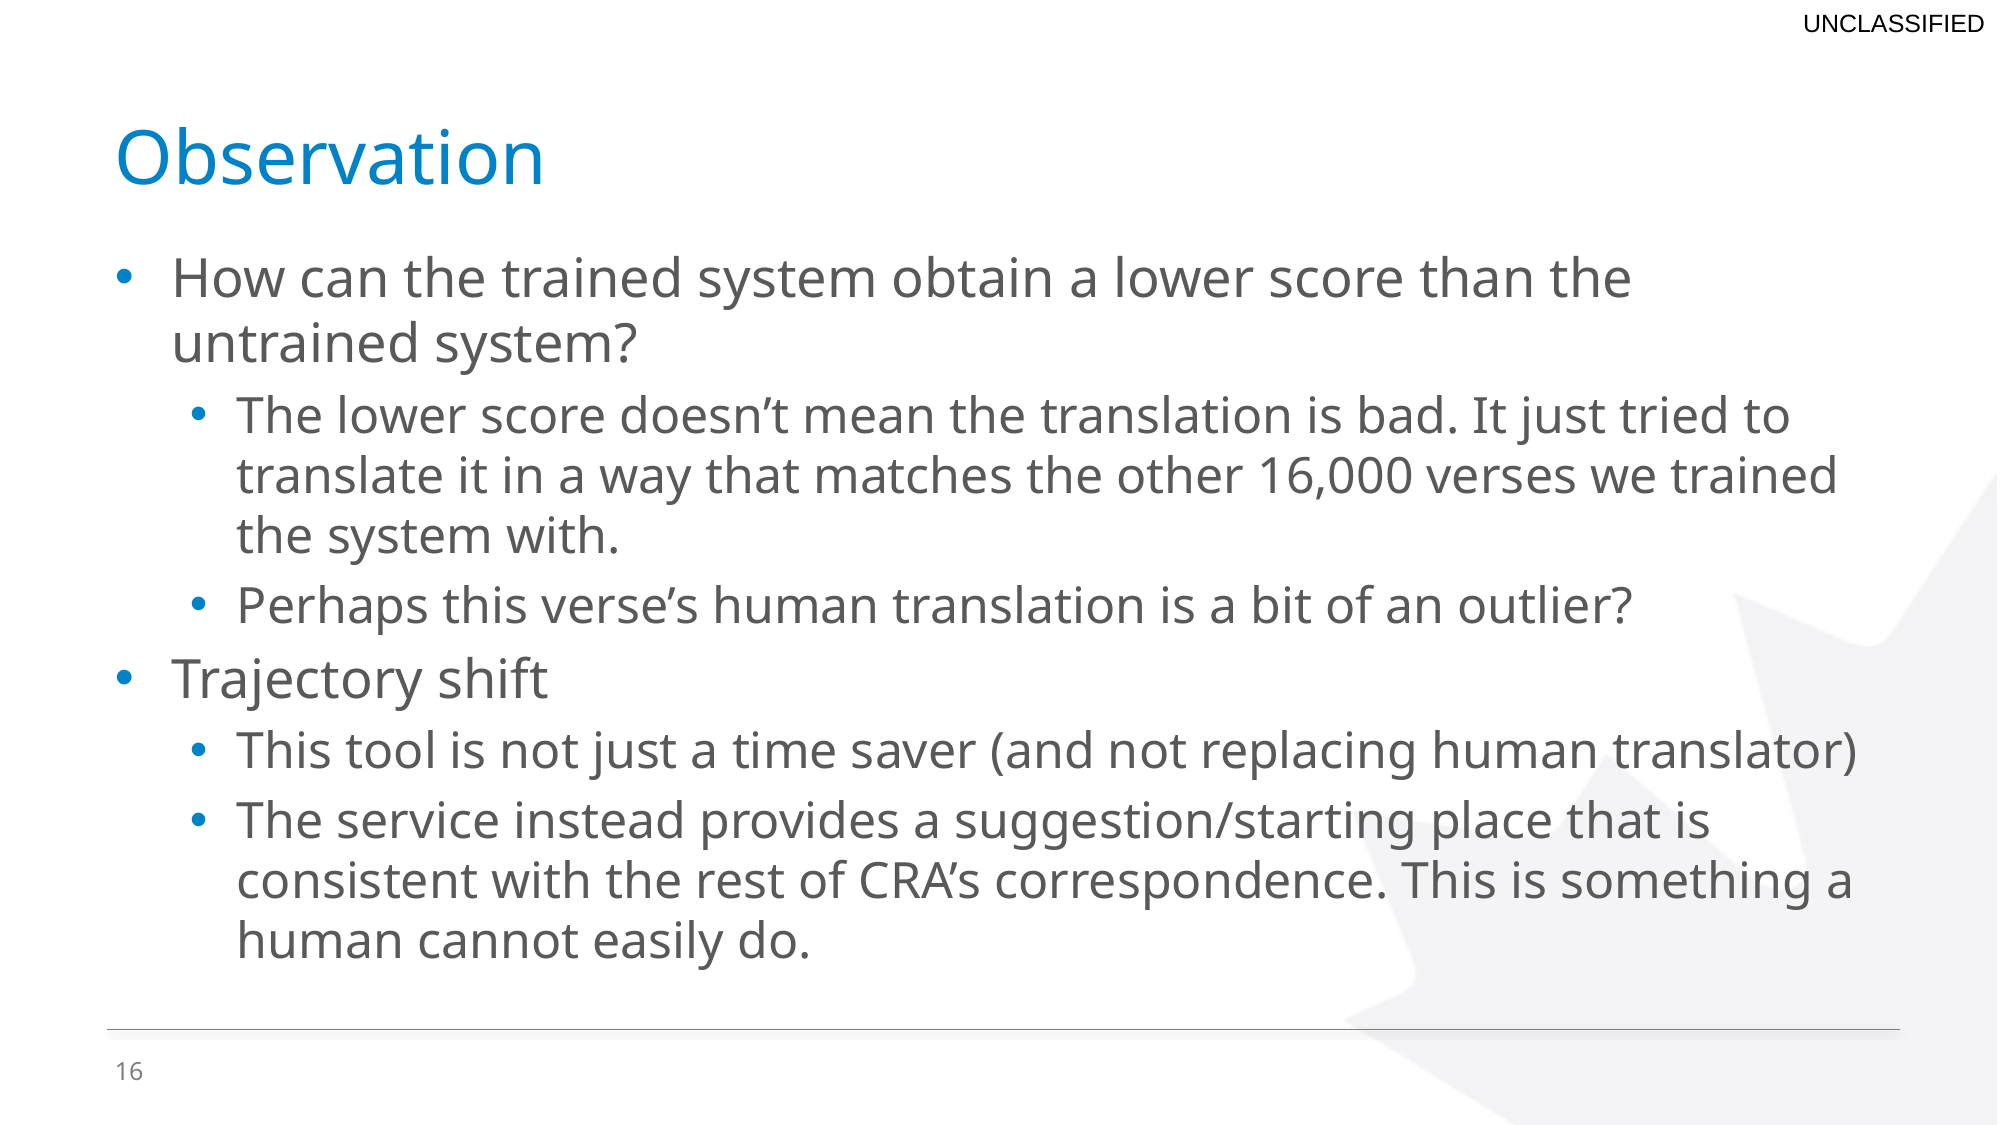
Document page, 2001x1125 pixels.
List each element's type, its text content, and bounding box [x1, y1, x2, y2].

title Observation [99, 45, 1900, 207]
list How can the trained system obtain a lower score than the untrained system? The lower score doesn’t mean the translation is bad. It just tried to translate it in a way that matches the other 16,000 verses we trained the system with. Perhaps this verse’s human translation is a bit of an outlier? Trajectory shift This tool is not just a time saver (and not replacing human translator) The service instead provides a suggestion/starting place that is consistent with the rest of CRA’s correspondence. This is something a human cannot easily do. [99, 235, 1900, 1005]
slide_number 16 [99, 1042, 315, 1103]
picture [1294, 442, 1997, 1125]
